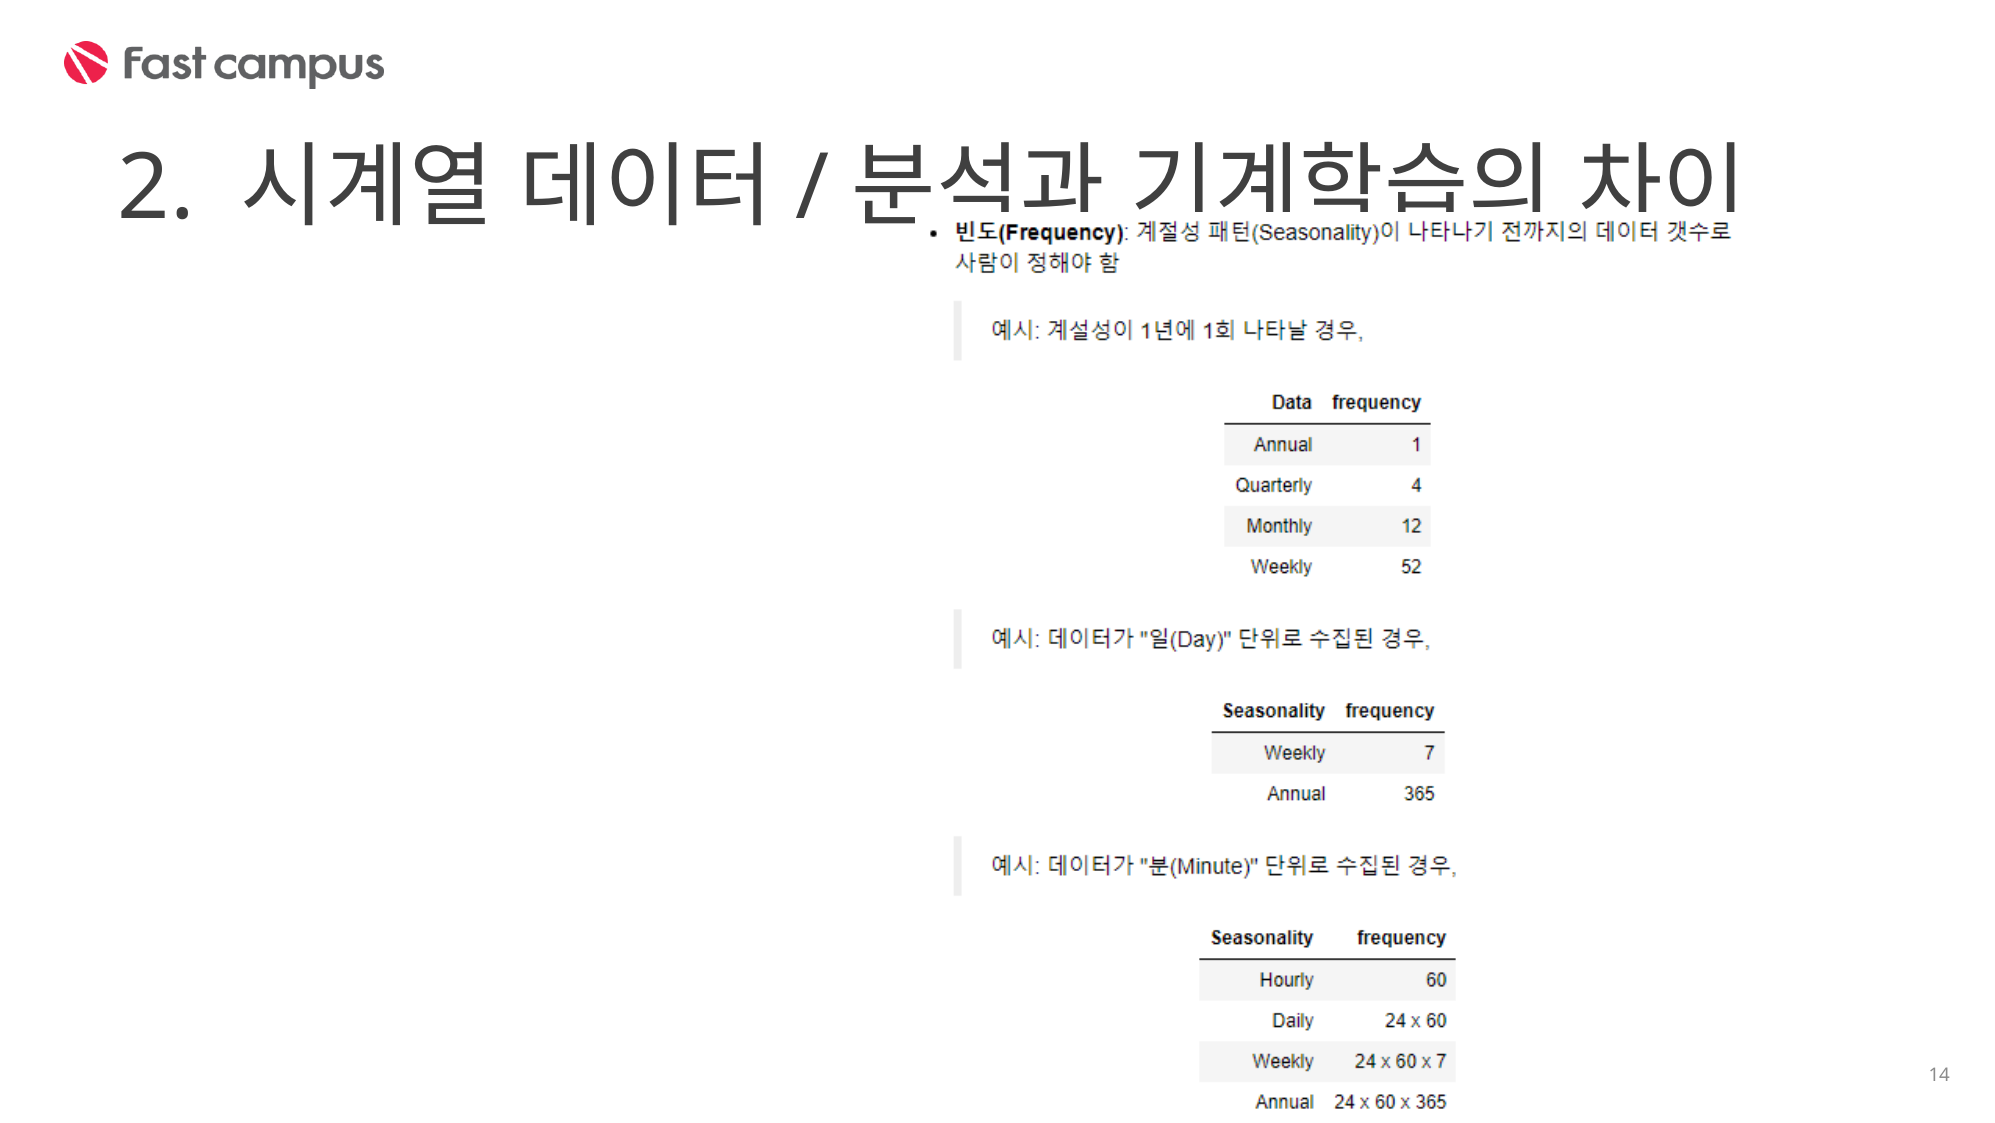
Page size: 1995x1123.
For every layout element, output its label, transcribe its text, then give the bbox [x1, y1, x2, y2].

picture [64, 41, 384, 89]
picture [914, 212, 1739, 1123]
title 2. 시계열 데이터/분석과 기계학습의 차이 [99, 88, 1896, 276]
slide_number 14 [1744, 1045, 1969, 1106]
